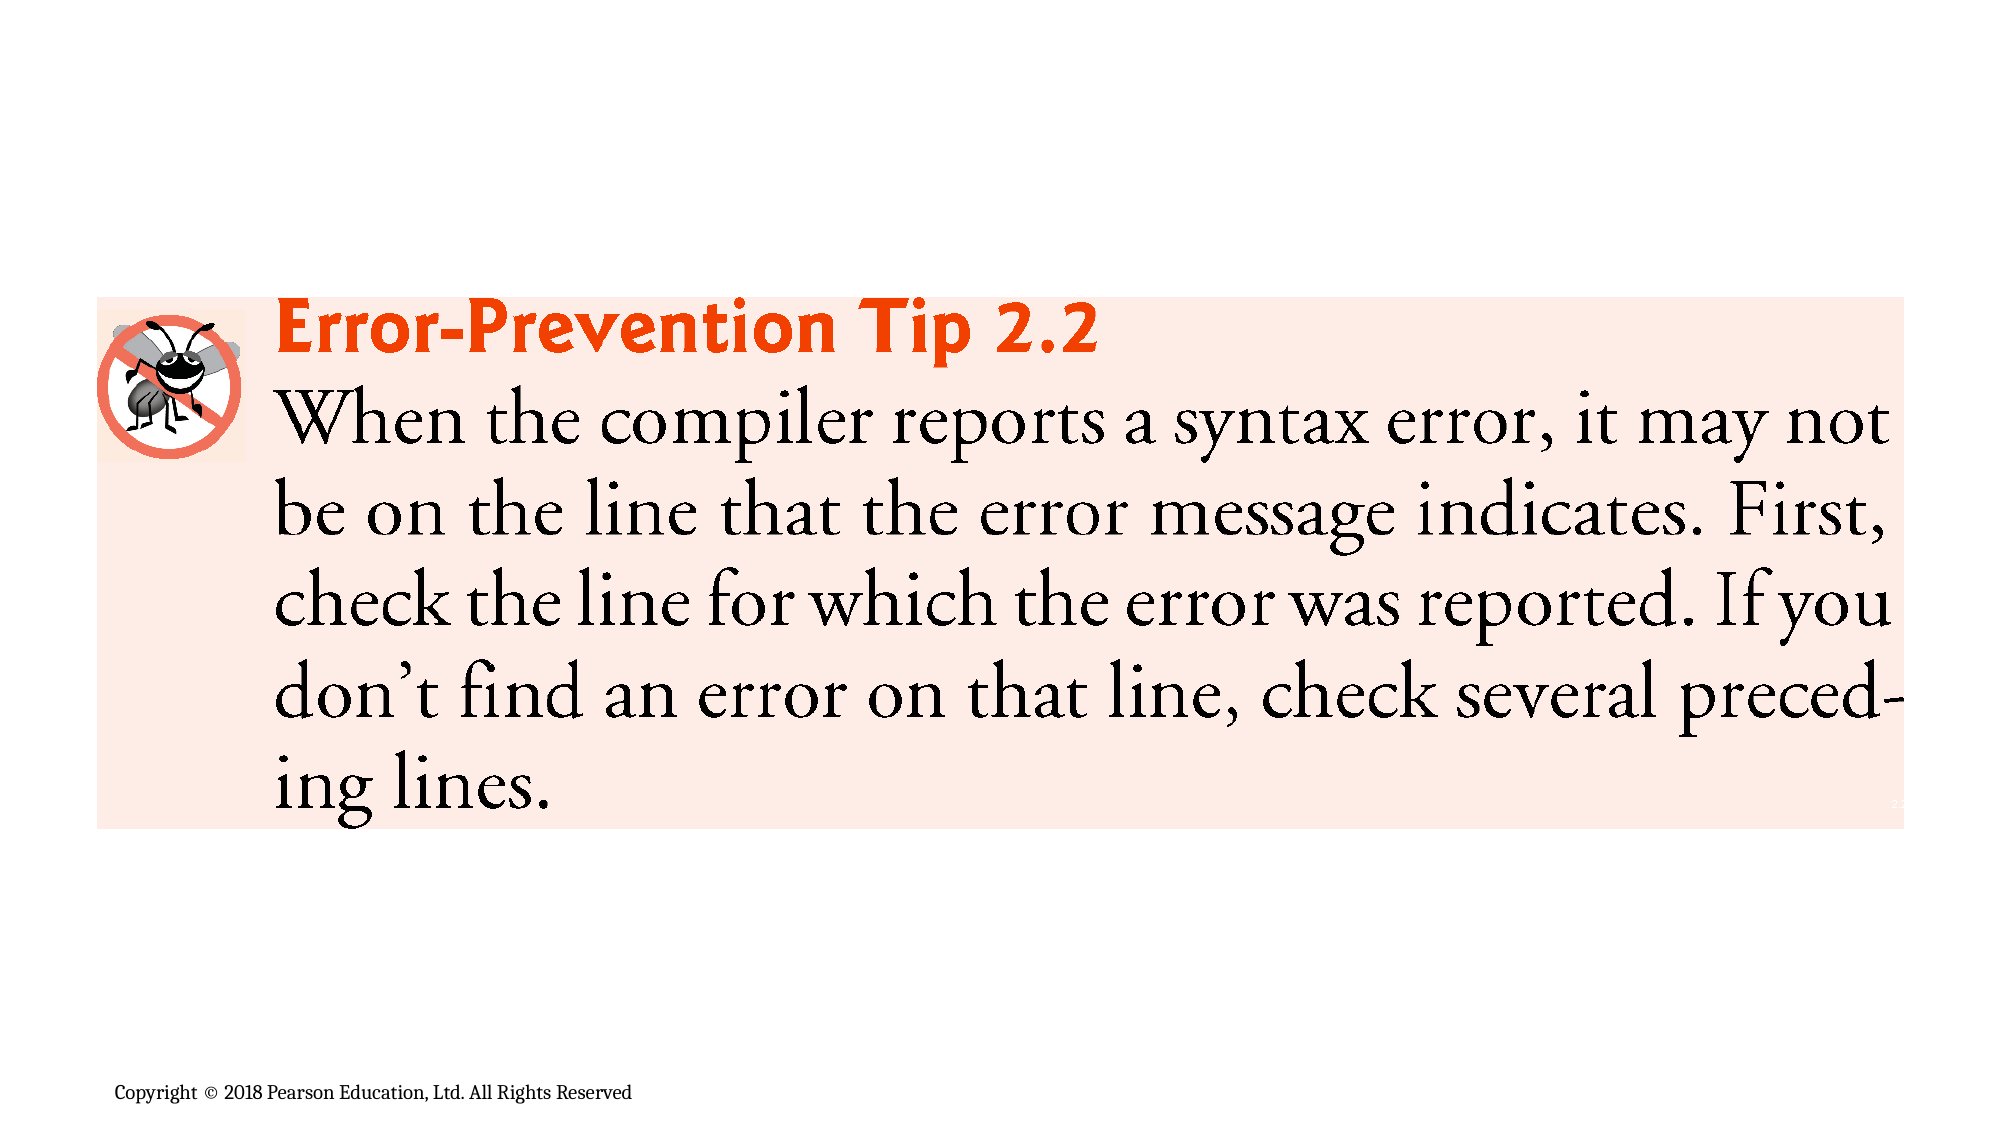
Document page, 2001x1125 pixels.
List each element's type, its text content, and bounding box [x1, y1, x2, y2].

footer Copyright © 2018 Pearson Education, Ltd. All Rights Reserved [99, 1051, 1473, 1112]
picture [0, 199, 2000, 925]
